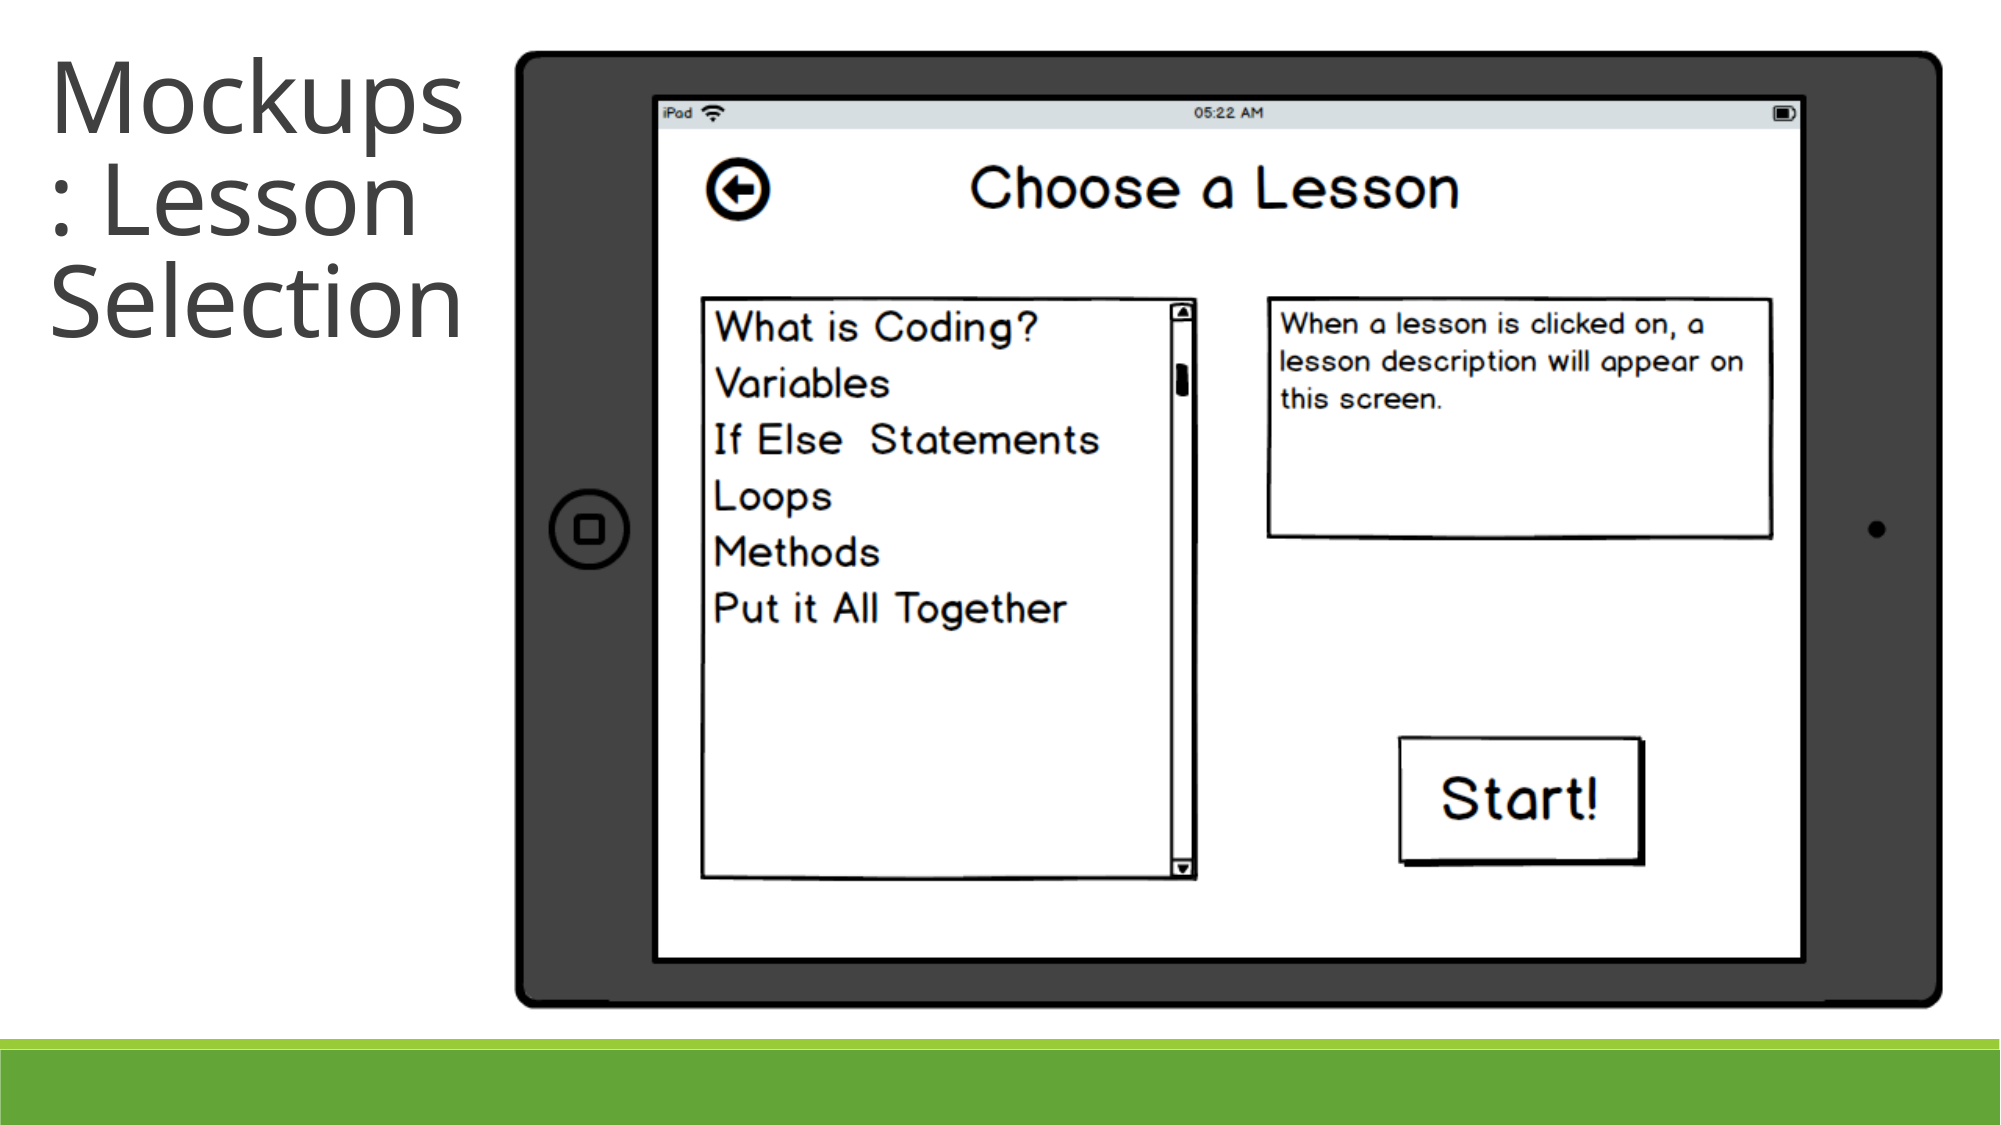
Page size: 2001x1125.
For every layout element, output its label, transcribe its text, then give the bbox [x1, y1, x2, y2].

picture [513, 47, 1946, 1012]
text_box Mockups: Lesson Selection [34, 45, 483, 428]
